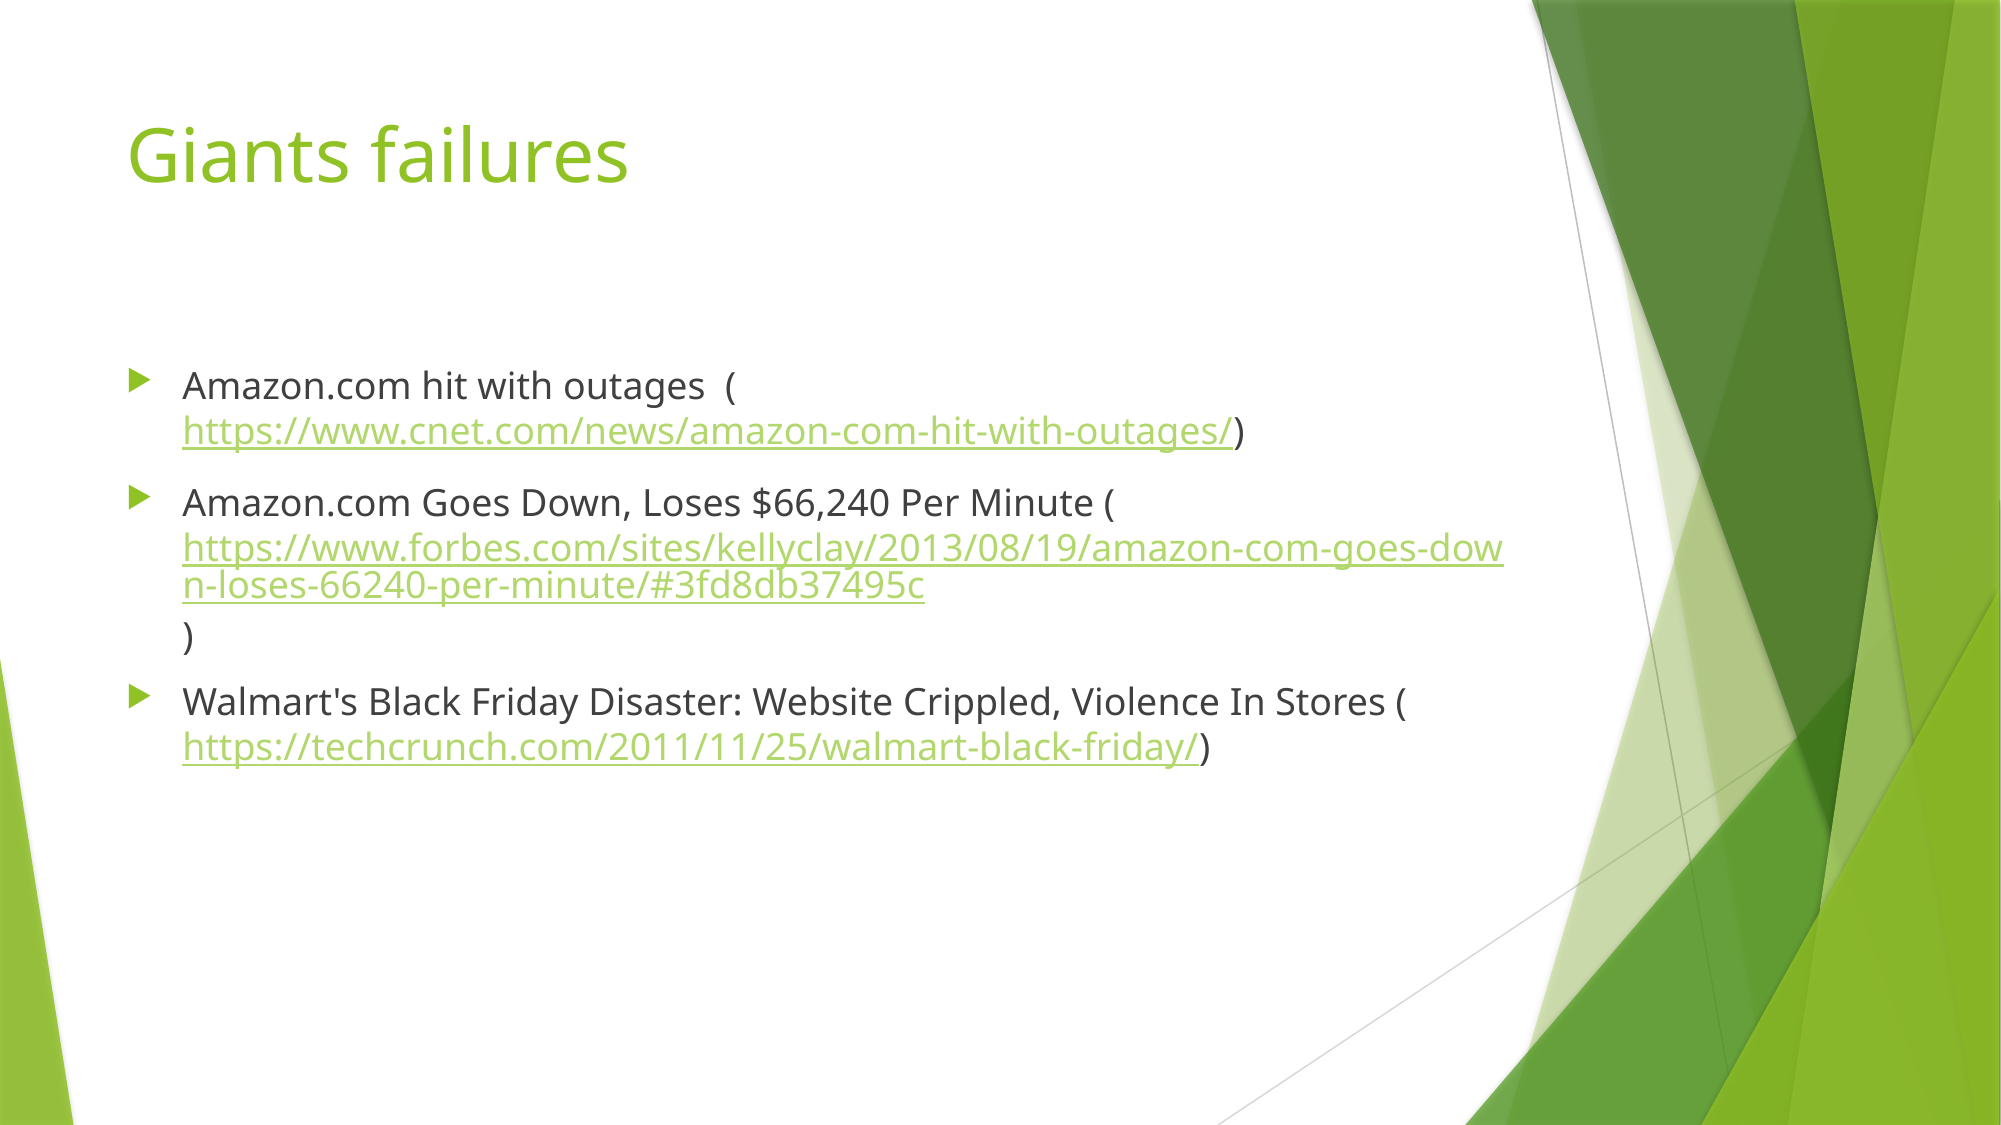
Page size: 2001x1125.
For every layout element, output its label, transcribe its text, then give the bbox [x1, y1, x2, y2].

title Giants failures [111, 99, 1522, 317]
list Amazon.com hit with outages (https://www.cnet.com/news/amazon-com-hit-with-outages/) Amazon.com Goes Down, Loses $66,240 Per Minute (https://www.forbes.com/sites/kellyclay/2013/08/19/amazon-com-goes-down-loses-66240-per-minute/#3fd8db37495c) Walmart's Black Friday Disaster: Website Crippled, Violence In Stores (https://techcrunch.com/2011/11/25/walmart-black-friday/) [111, 354, 1522, 992]
